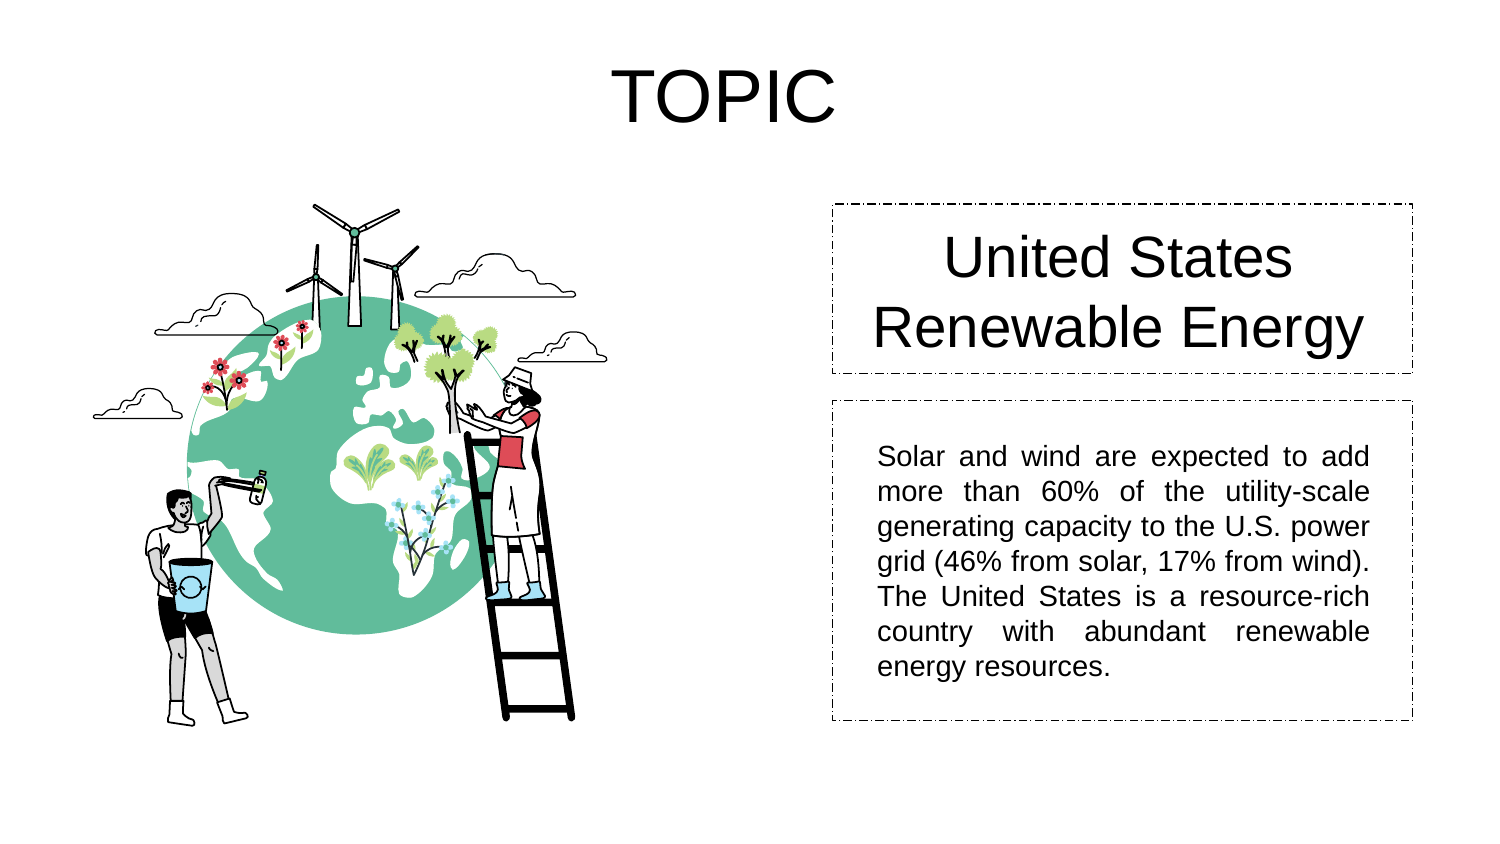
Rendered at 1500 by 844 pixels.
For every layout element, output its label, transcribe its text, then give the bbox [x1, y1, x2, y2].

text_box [92, 204, 609, 726]
text_box [831, 202, 1415, 376]
text_box TOPIC [130, 53, 1318, 132]
text_box [831, 398, 1415, 723]
